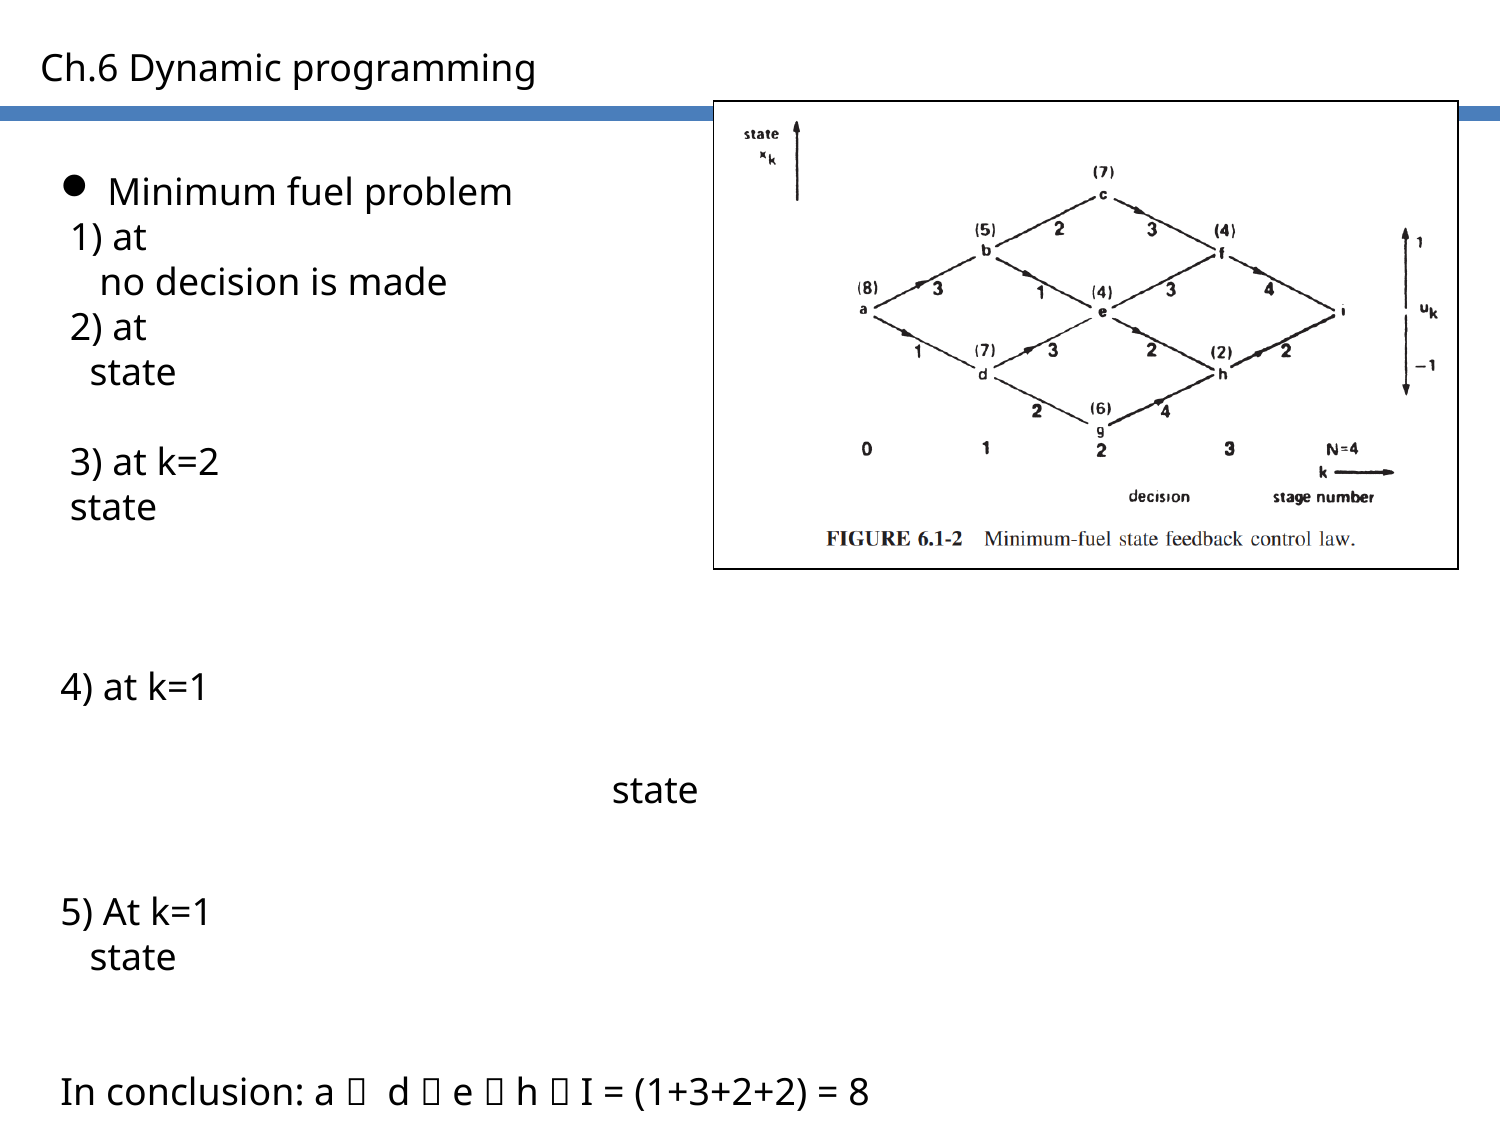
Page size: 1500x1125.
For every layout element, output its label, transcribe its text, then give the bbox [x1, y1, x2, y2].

picture [713, 101, 1458, 569]
text_box Ch.6 Dynamic programming [25, 36, 562, 97]
